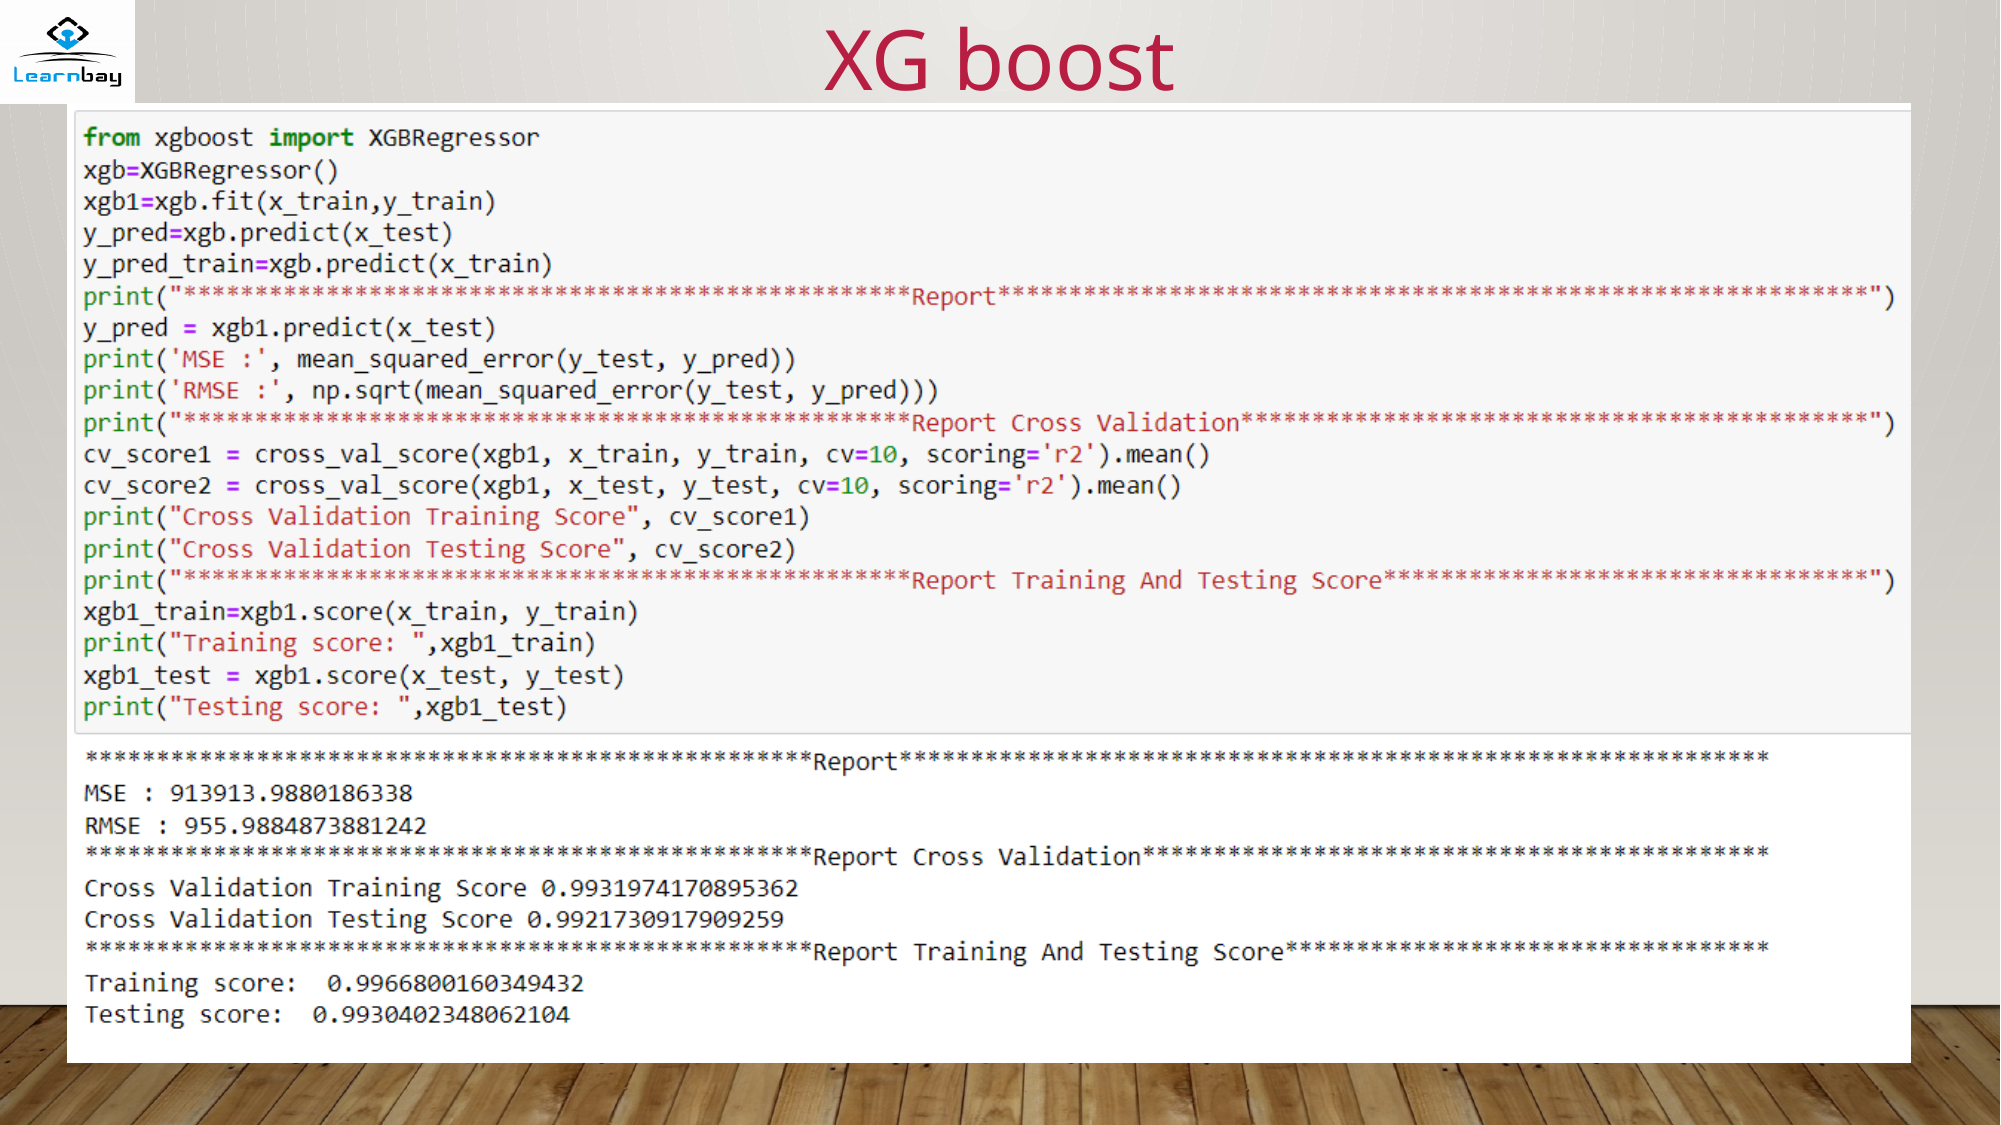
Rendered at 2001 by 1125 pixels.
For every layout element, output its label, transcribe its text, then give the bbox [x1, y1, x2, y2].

picture [0, 0, 2000, 1125]
text_box XG boost [334, 0, 1666, 103]
